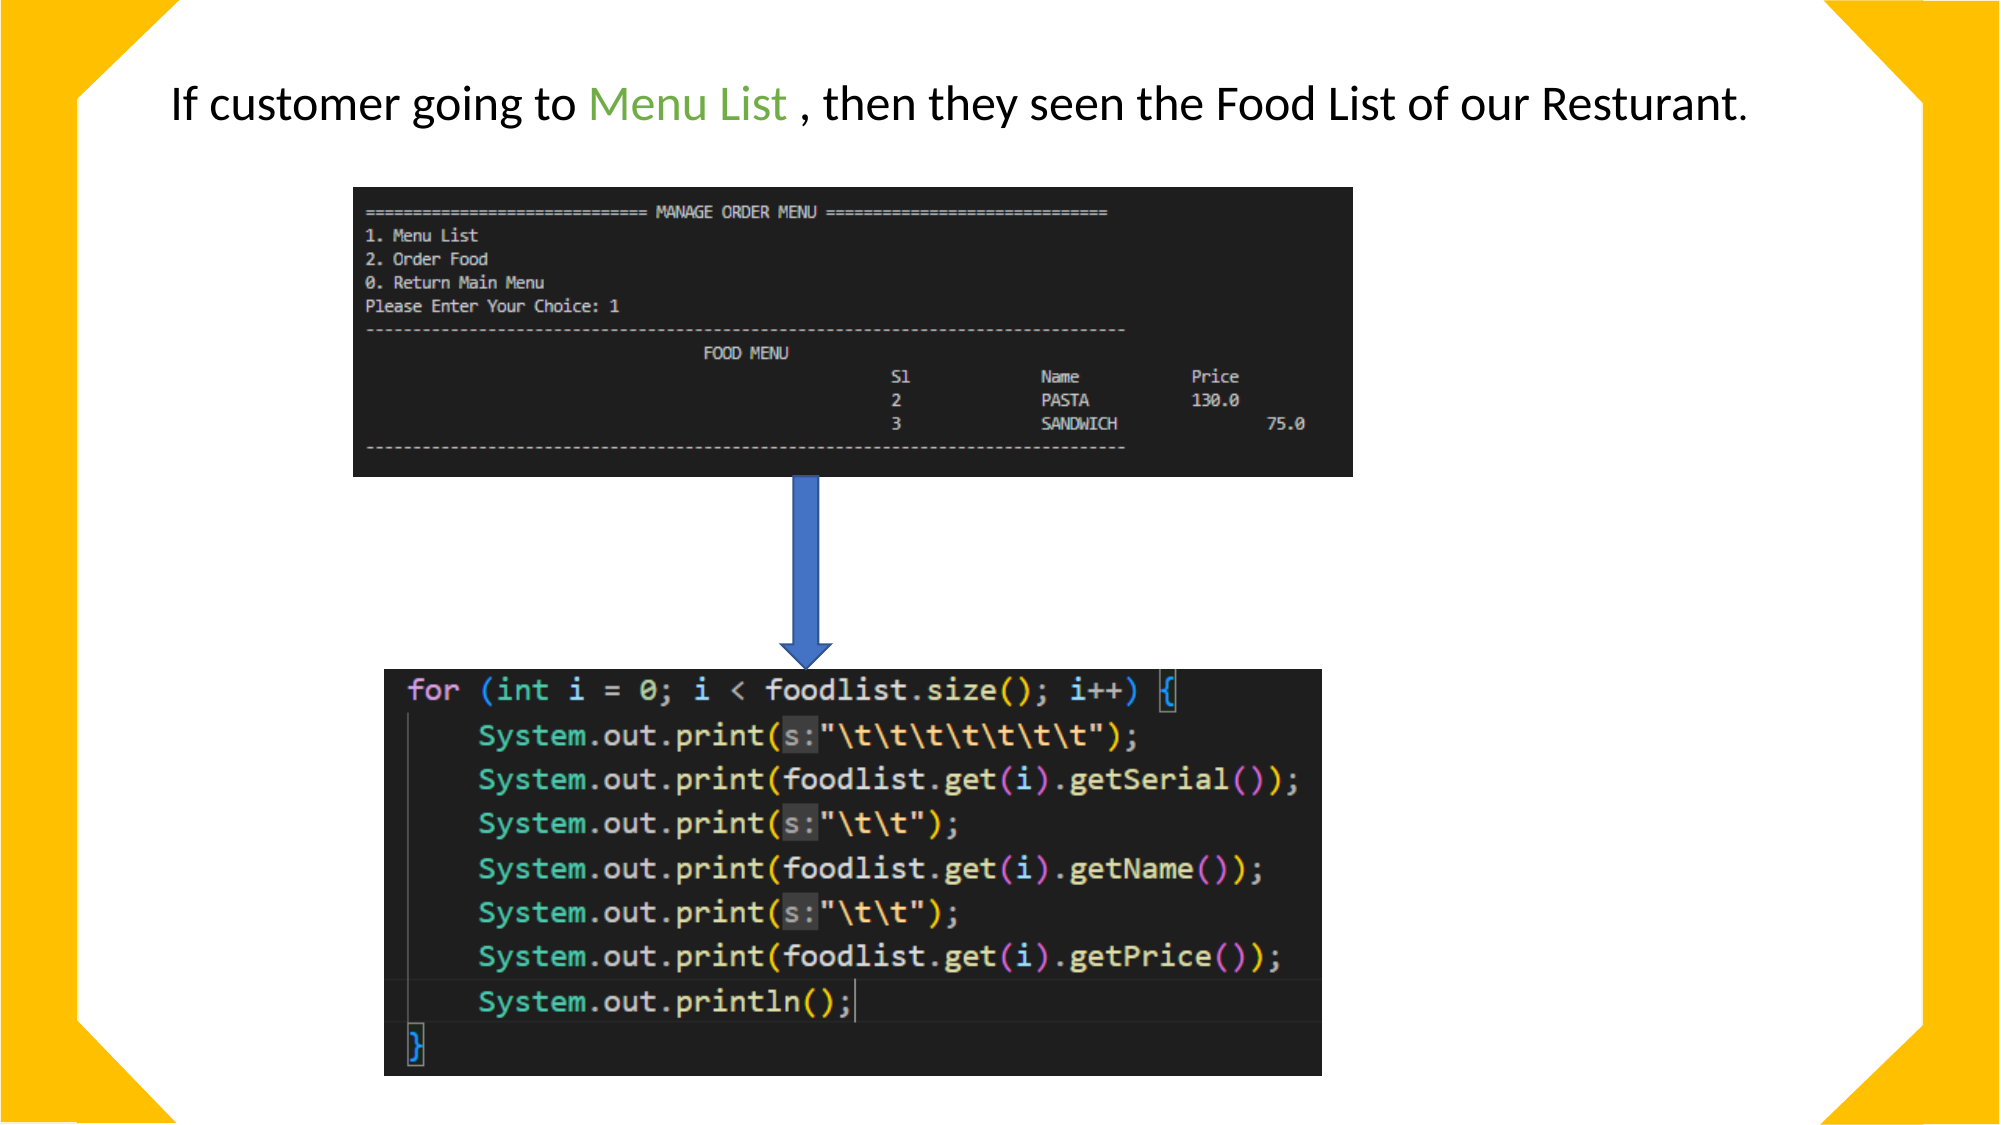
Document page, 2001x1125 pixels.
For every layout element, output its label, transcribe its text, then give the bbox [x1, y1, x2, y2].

text_box [1921, 0, 2000, 1125]
text_box [778, 477, 834, 669]
text_box [76, 0, 180, 100]
picture [353, 187, 1353, 477]
picture [384, 669, 1322, 1076]
text_box [76, 1020, 177, 1124]
text_box [1820, 1024, 1924, 1125]
text_box If customer going to Menu List , then they seen the Food List of our Resturant. [155, 63, 1812, 138]
text_box [0, 0, 79, 1124]
text_box [1823, 0, 1924, 104]
